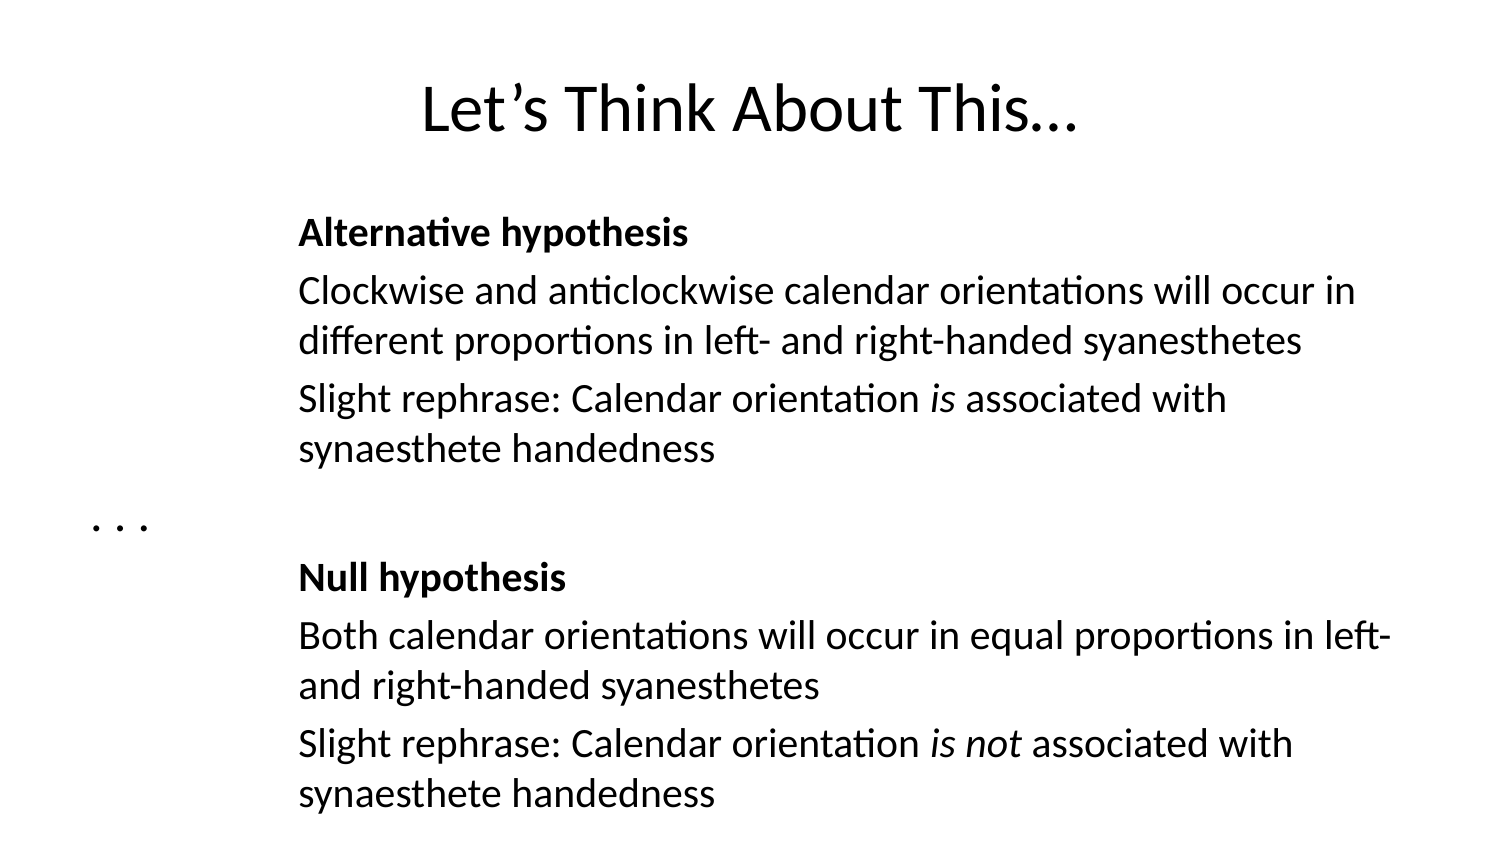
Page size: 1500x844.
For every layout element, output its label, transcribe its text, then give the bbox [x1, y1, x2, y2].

title Let’s Think About This… [75, 33, 1425, 175]
list Alternative hypothesis Clockwise and anticlockwise calendar orientations will occur in different proportions in left- and right-handed syanesthetes Slight rephrase: Calendar orientation is associated with synaesthete handedness . . . Null hypothesis Both calendar orientations will occur in equal proportions in left- and right-handed syanesthetes Slight rephrase: Calendar orientation is not associated with synaesthete handedness . . . Prediction From the Brang et al. paper: Right-handed synaesthetes will tend to have a clockwise calendar Left-handed synaesthetes will tend to have an anticlockwise calendar [75, 196, 1425, 754]
